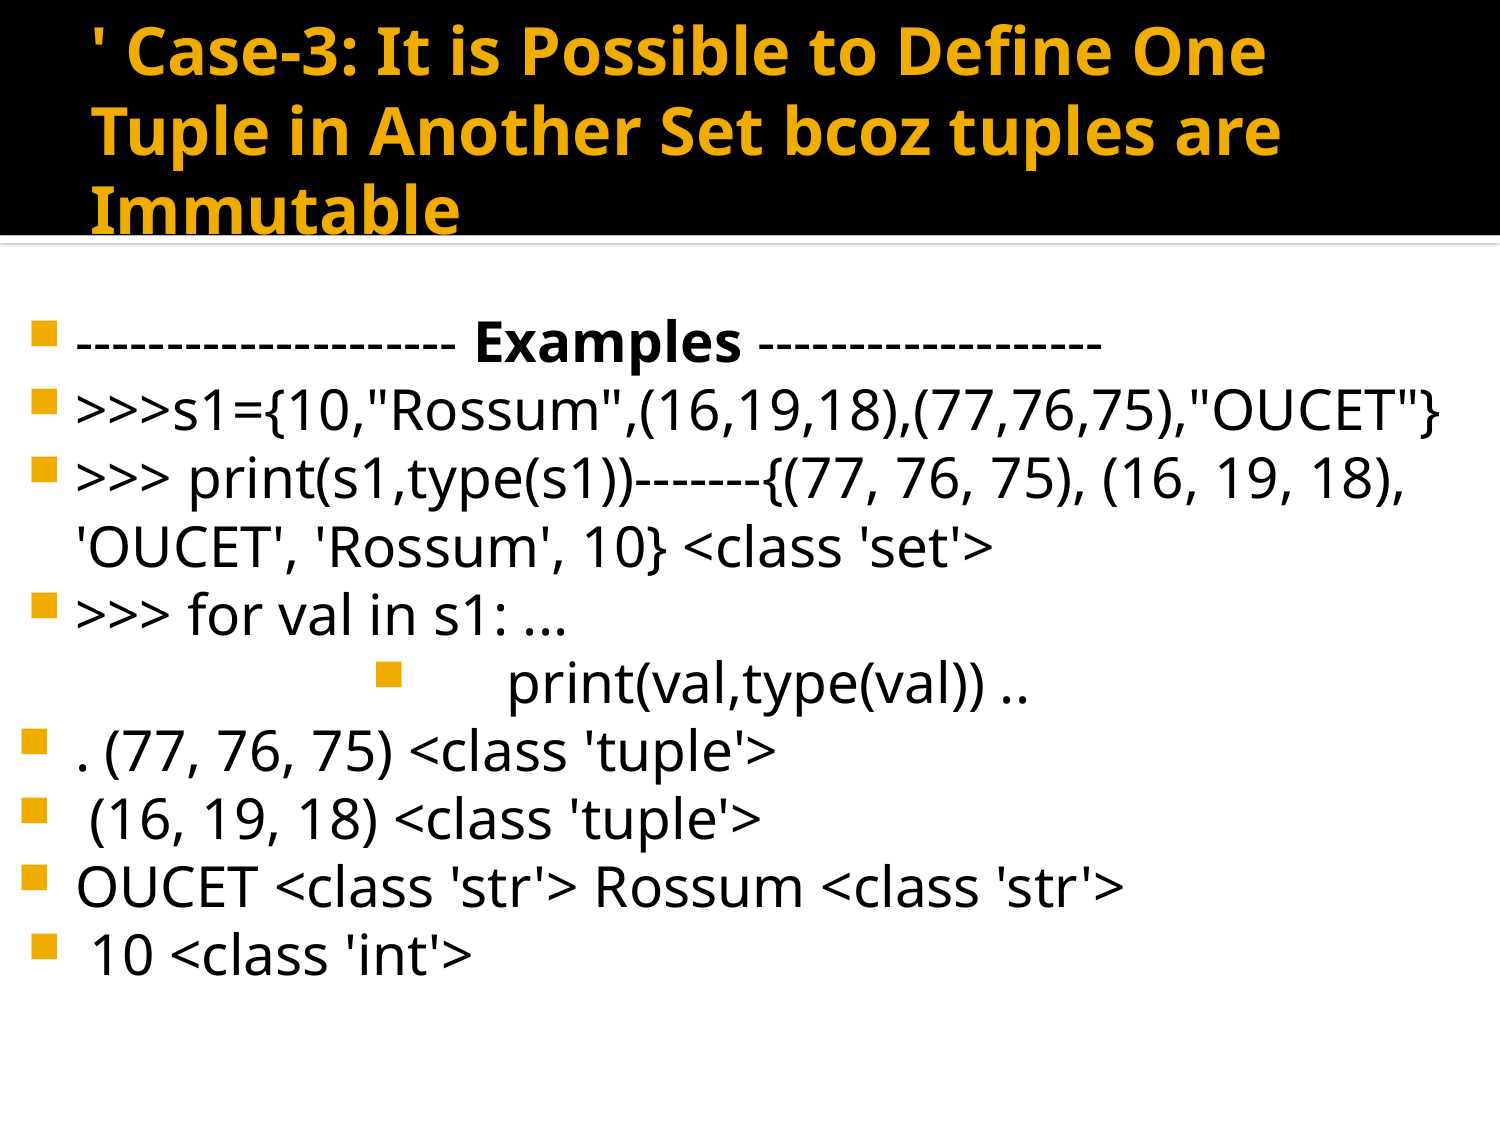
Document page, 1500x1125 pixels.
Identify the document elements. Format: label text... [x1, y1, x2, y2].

list --------------------- Examples ------------------- >>>s1={10,"Rossum",(16,19,18),(77,76,75),"OUCET"} >>> print(s1,type(s1))-------{(77, 76, 75), (16, 19, 18), 'OUCET', 'Rossum', 10} <class 'set'> >>> for val in s1: ... print(val,type(val)) .. . (77, 76, 75) <class 'tuple'> (16, 19, 18) <class 'tuple'> OUCET <class 'str'> Rossum <class 'str'> 10 <class 'int'> [0, 291, 1463, 1050]
title ' Case-3: It is Possible to Define One Tuple in Another Set bcoz tuples are Immutable [75, 25, 1425, 231]
